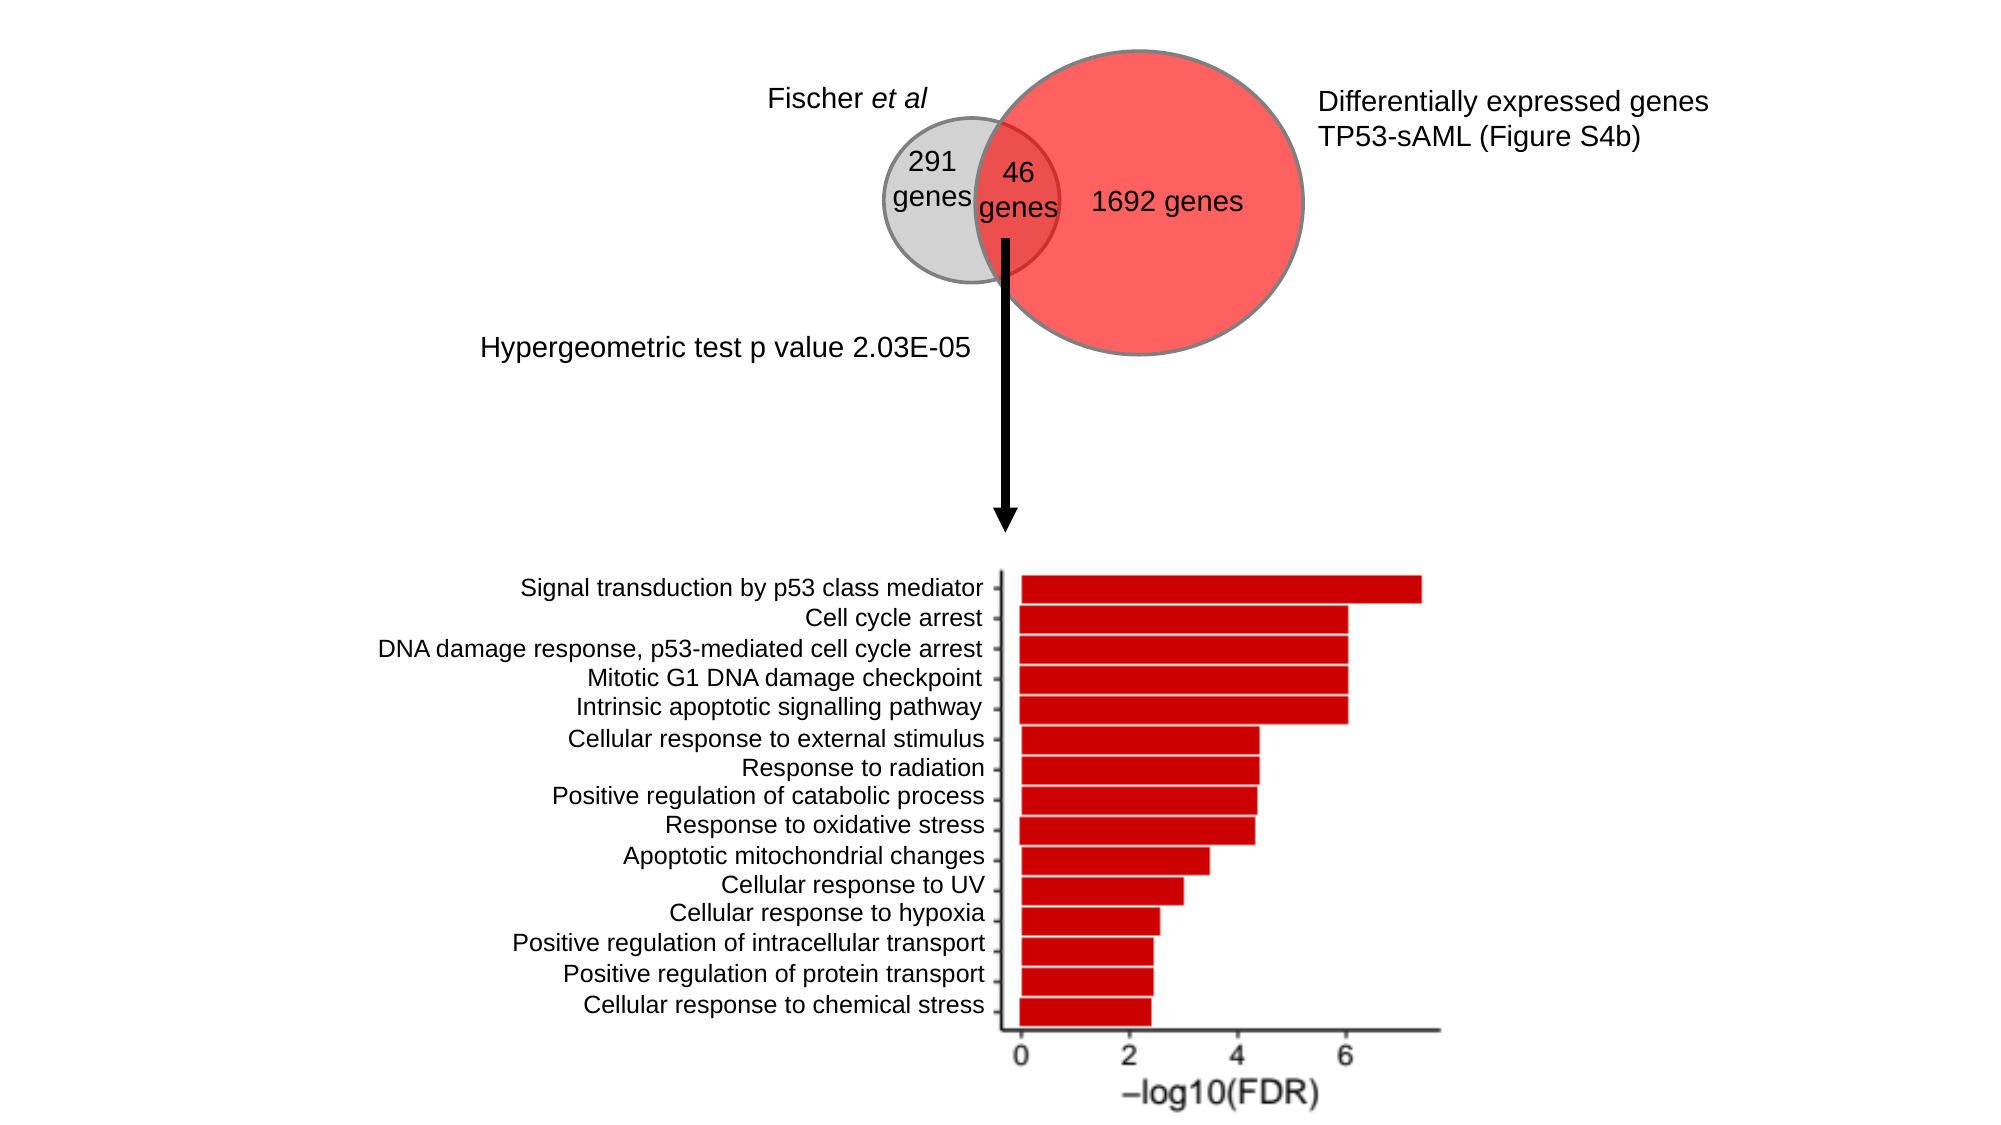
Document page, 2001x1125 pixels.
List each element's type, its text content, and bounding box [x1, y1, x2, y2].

text_box Cellular response to external stimulus [287, 714, 938, 744]
text_box 291 genes [877, 135, 988, 220]
text_box Apoptotic mitochondrial changes [287, 832, 938, 861]
text_box Positive regulation of intracellular transport [287, 918, 938, 950]
text_box Intrinsic apoptotic signalling pathway [561, 683, 938, 714]
text_box 1692 genes [1059, 175, 1276, 225]
text_box Positive regulation of protein transport [287, 950, 938, 981]
text_box [916, 117, 999, 139]
text_box Signal transduction by p53 class mediator [505, 564, 938, 609]
text_box DNA damage response, p53-mediated cell cycle arrest [318, 625, 938, 671]
text_box Cell cycle arrest [790, 593, 938, 625]
text_box Positive regulation of catabolic process [287, 771, 938, 800]
text_box Response to radiation [287, 744, 938, 771]
text_box [977, 50, 1305, 356]
text_box Mitotic G1 DNA damage checkpoint [572, 654, 938, 683]
text_box 46 genes [963, 145, 1074, 231]
text_box Hypergeometric test p value 2.03E-05 [465, 320, 987, 371]
text_box Response to oxidative stress [287, 800, 938, 832]
text_box [885, 220, 996, 284]
picture [938, 507, 1453, 1124]
text_box Cellular response to UV [287, 861, 938, 888]
text_box Fischer et al [752, 72, 976, 122]
text_box Cellular response to chemical stress [287, 981, 938, 1027]
text_box Cellular response to hypoxia [287, 888, 938, 918]
text_box Differentially expressed genes TP53-sAML (Figure S4b) [1303, 75, 1800, 160]
